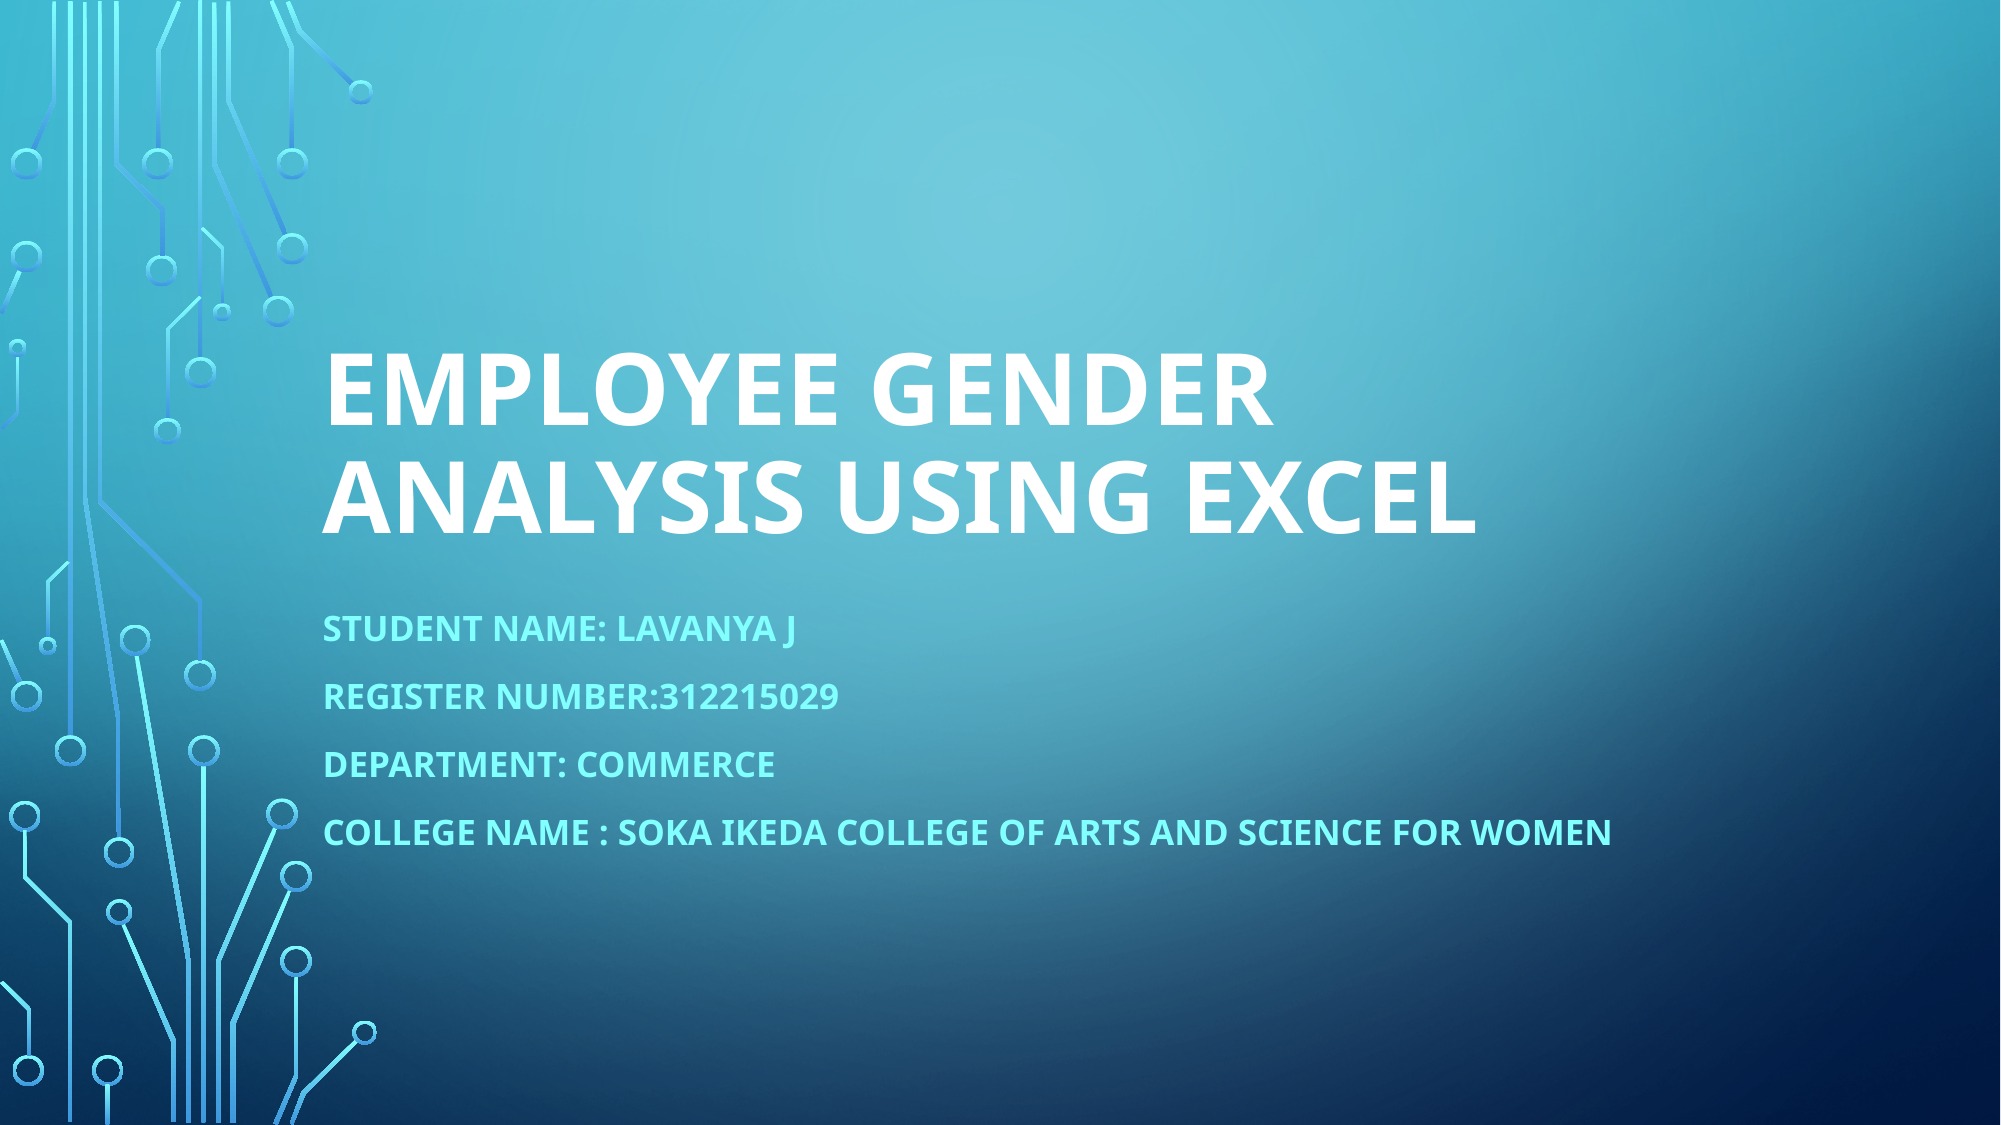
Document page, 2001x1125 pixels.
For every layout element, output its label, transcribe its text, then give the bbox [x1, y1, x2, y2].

subtitle Student Name: Lavanya J Register Number:312215029 Department: commerce College Name : soka ikeda college of arts and science for women [307, 590, 1750, 863]
title Employee gender analysis using excel [307, 170, 1750, 563]
